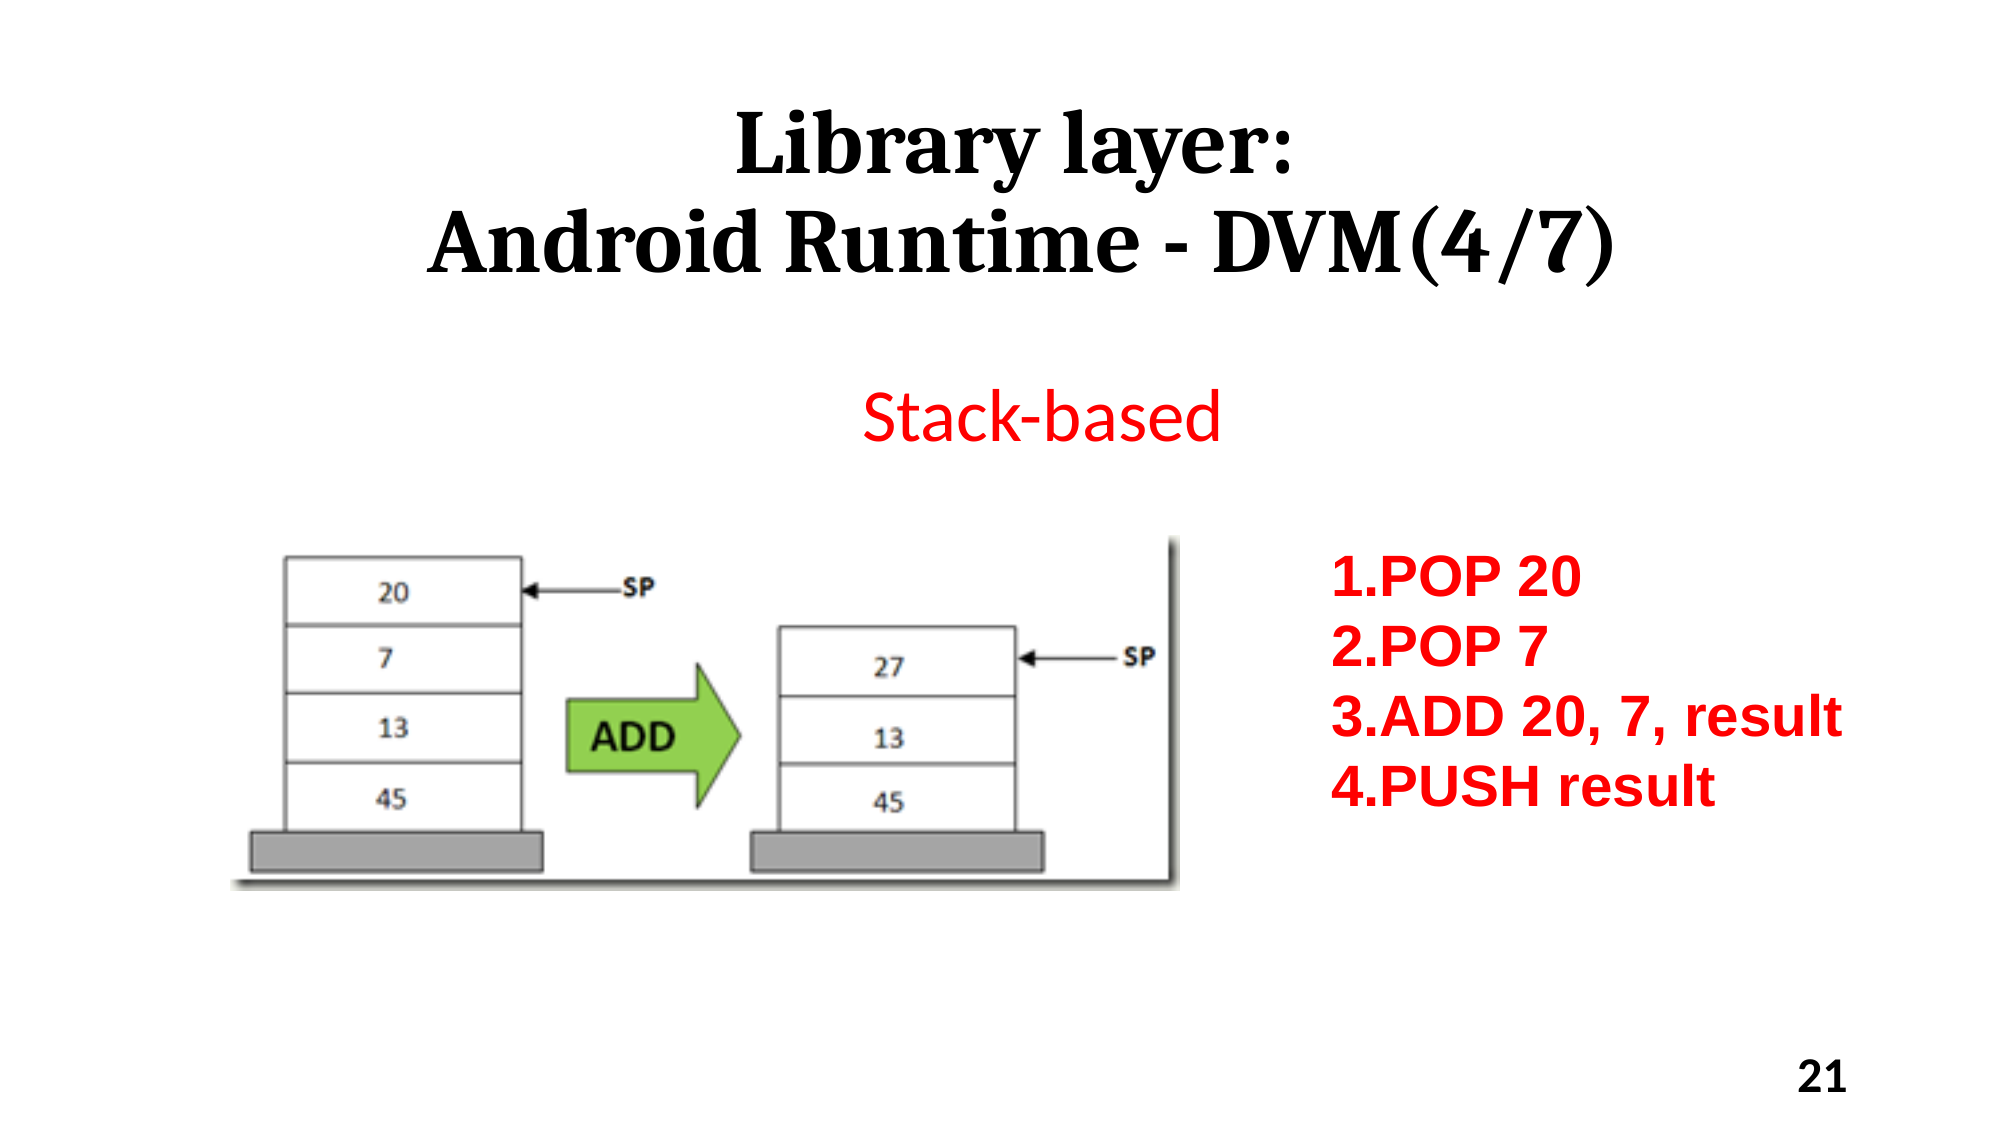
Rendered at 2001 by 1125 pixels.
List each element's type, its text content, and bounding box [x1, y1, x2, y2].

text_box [230, 529, 1904, 891]
list Stack-based [162, 368, 1888, 941]
slide_number ‹#› [1412, 1042, 1863, 1103]
text_box Library layer: Android Runtime - DVM(4/7) [162, 84, 1888, 303]
